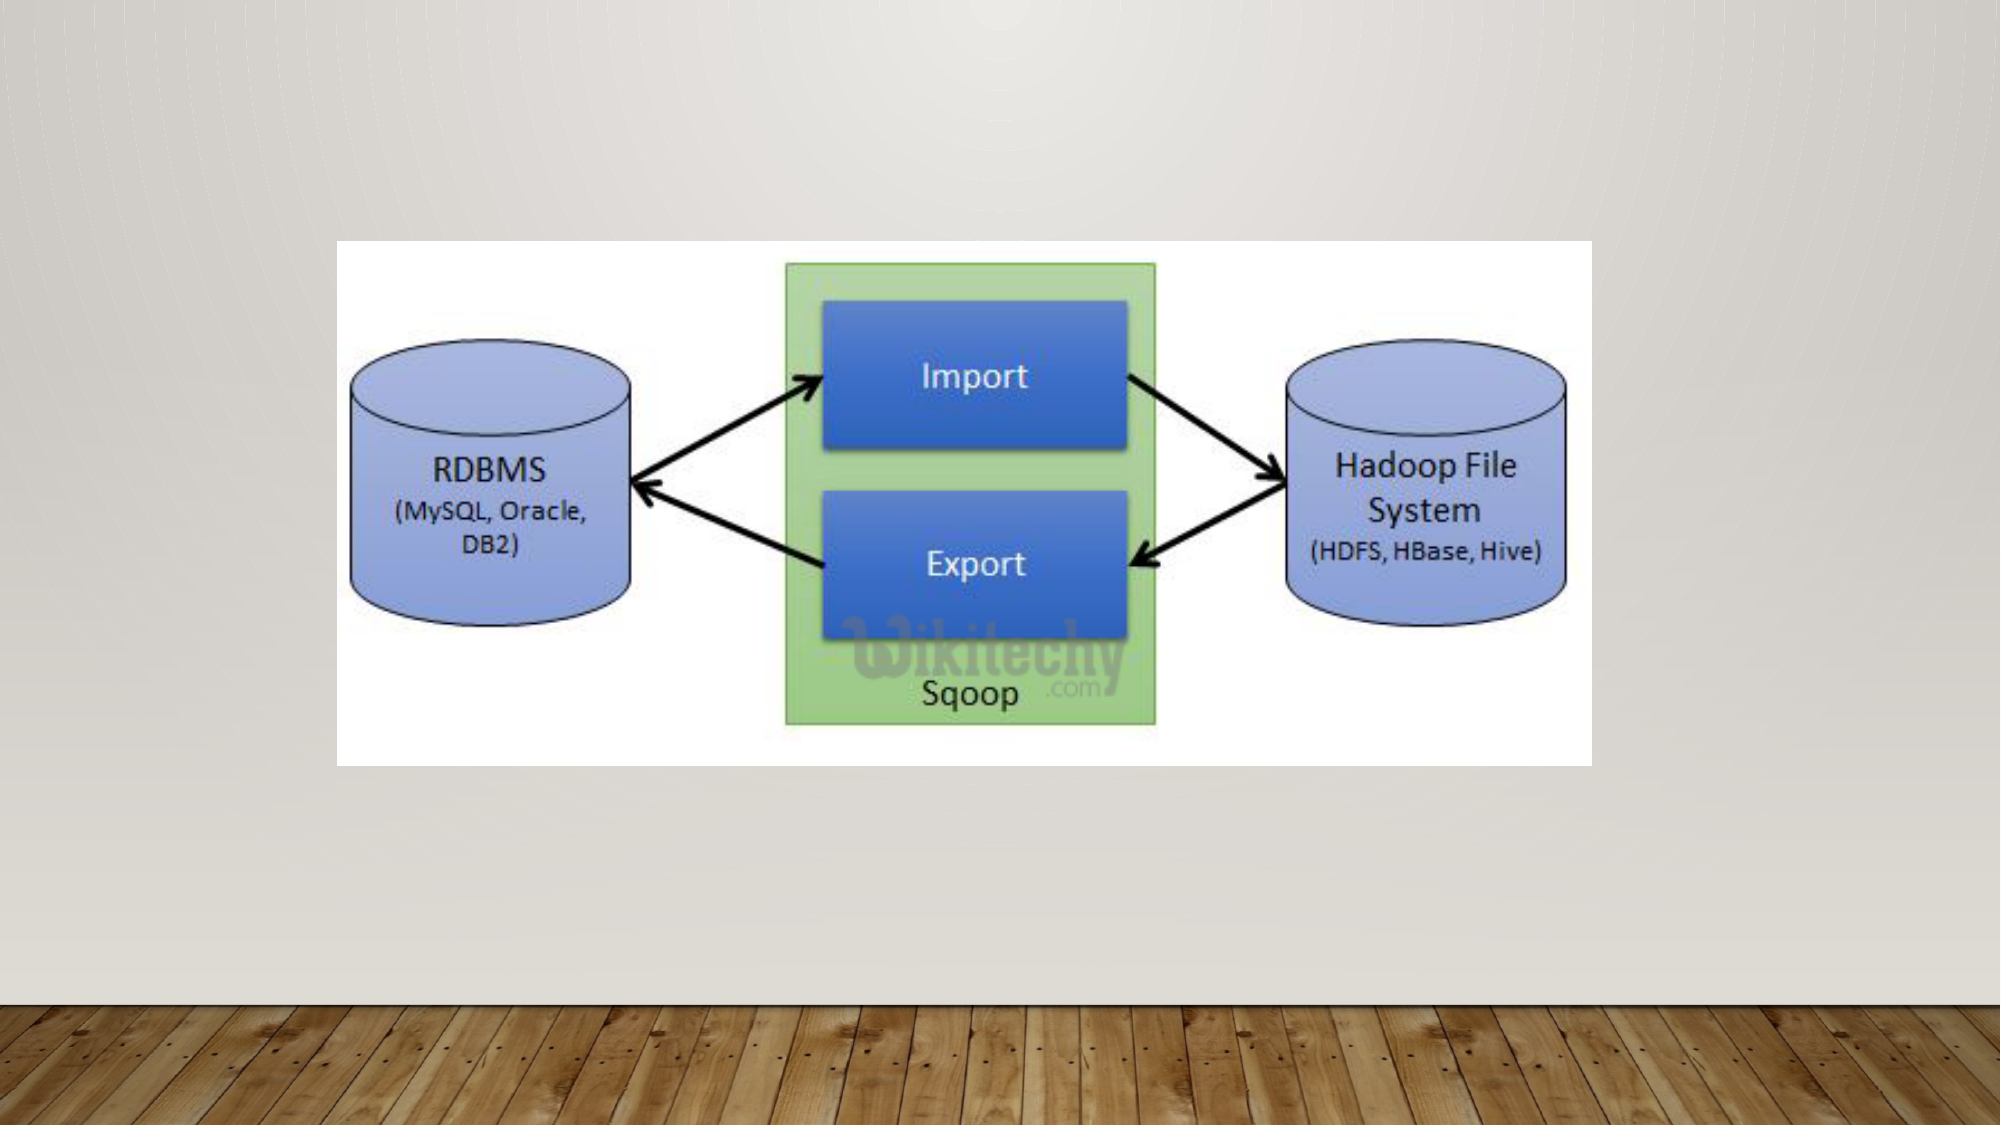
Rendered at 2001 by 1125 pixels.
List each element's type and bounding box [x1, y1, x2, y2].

picture [336, 241, 1592, 766]
picture [0, 1005, 2000, 1125]
